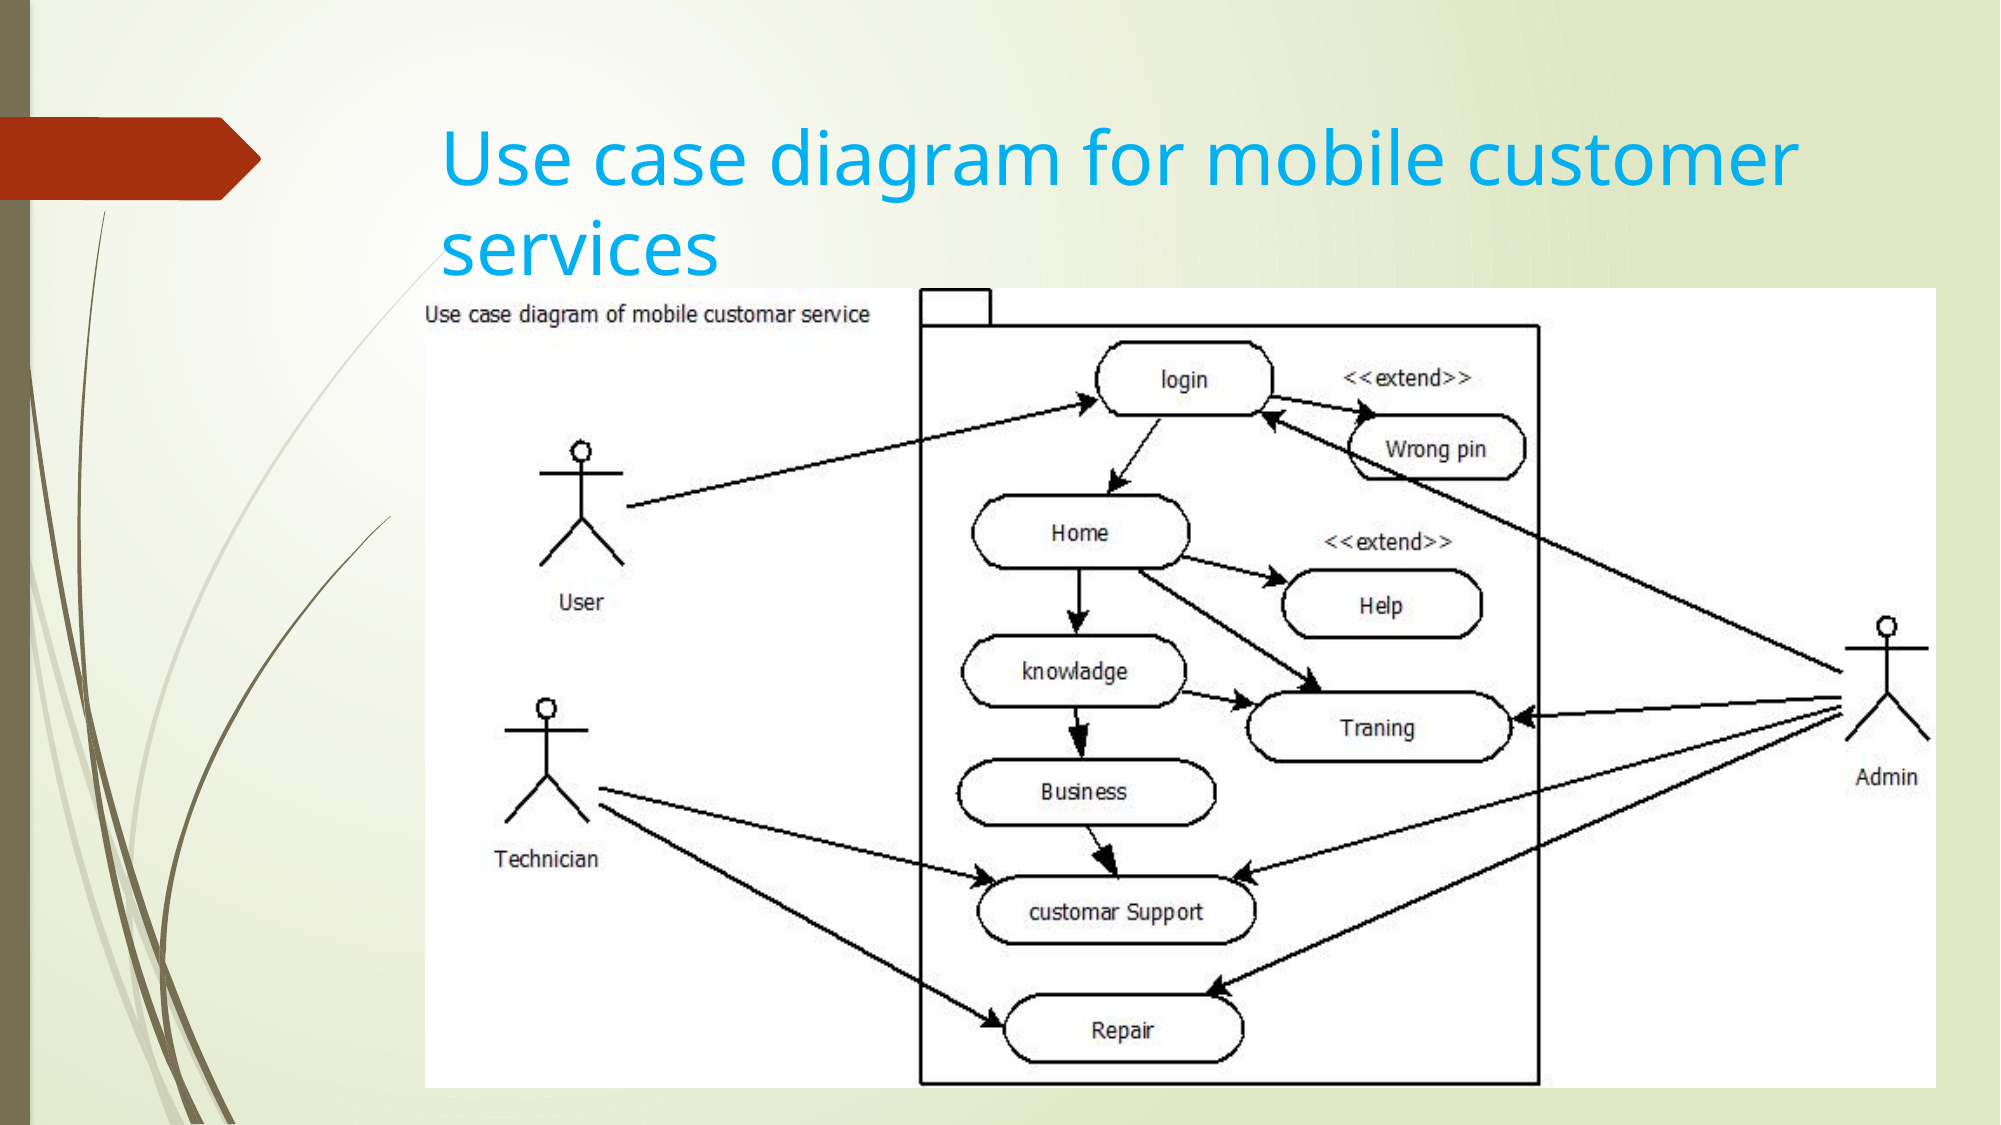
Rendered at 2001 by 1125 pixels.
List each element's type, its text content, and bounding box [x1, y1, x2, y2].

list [425, 287, 1937, 1088]
title Use case diagram for mobile customer services [425, 102, 1888, 287]
